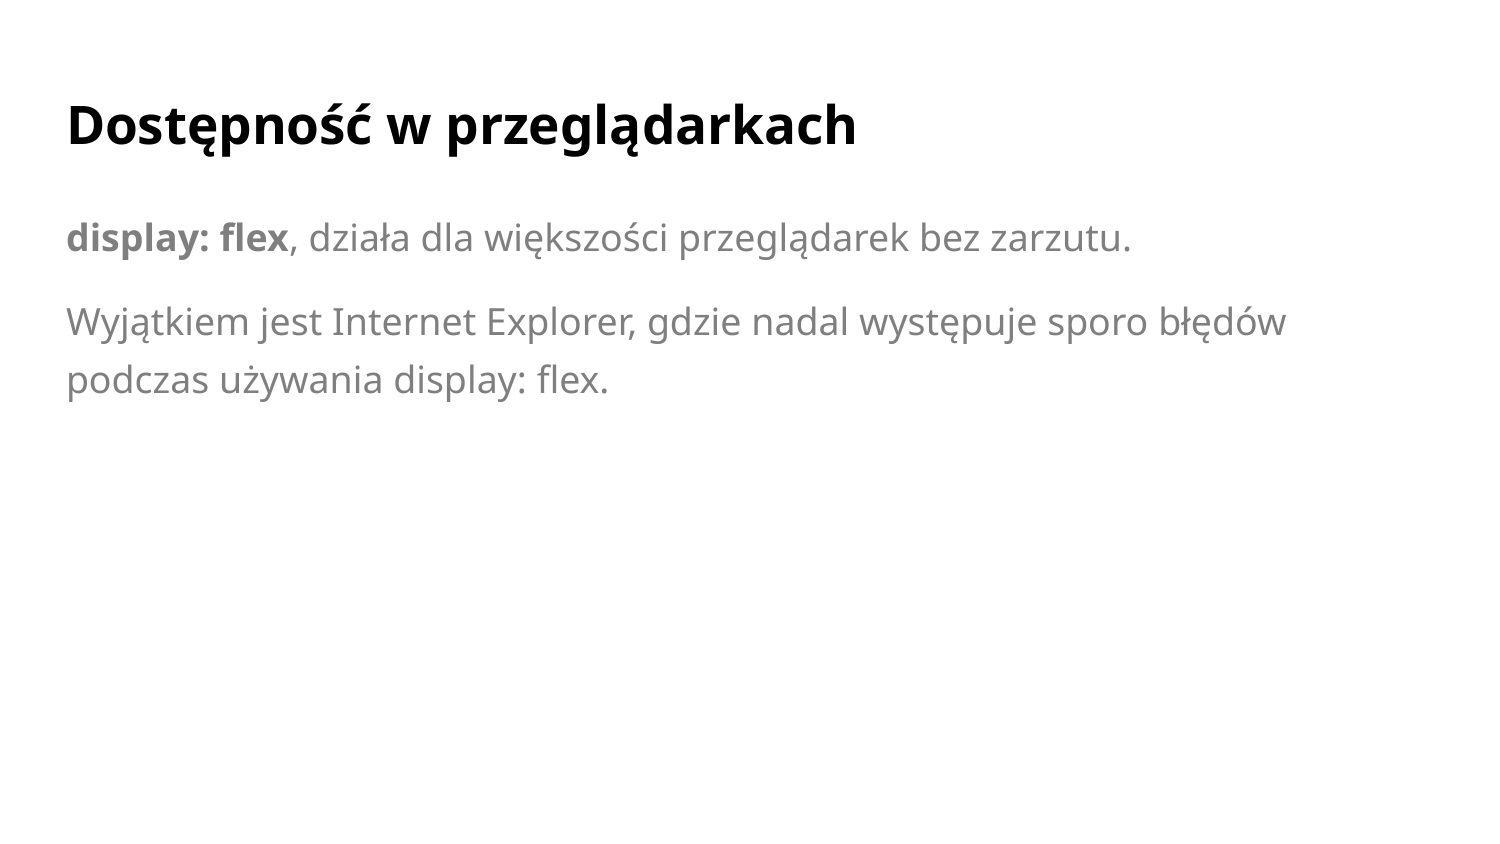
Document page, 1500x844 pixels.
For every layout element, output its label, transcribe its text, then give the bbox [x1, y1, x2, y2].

title Dostępność w przeglądarkach [51, 72, 1449, 176]
list display: flex, działa dla większości przeglądarek bez zarzutu. Wyjątkiem jest Internet Explorer, gdzie nadal występuje sporo błędów podczas używania display: flex. [51, 189, 1449, 750]
